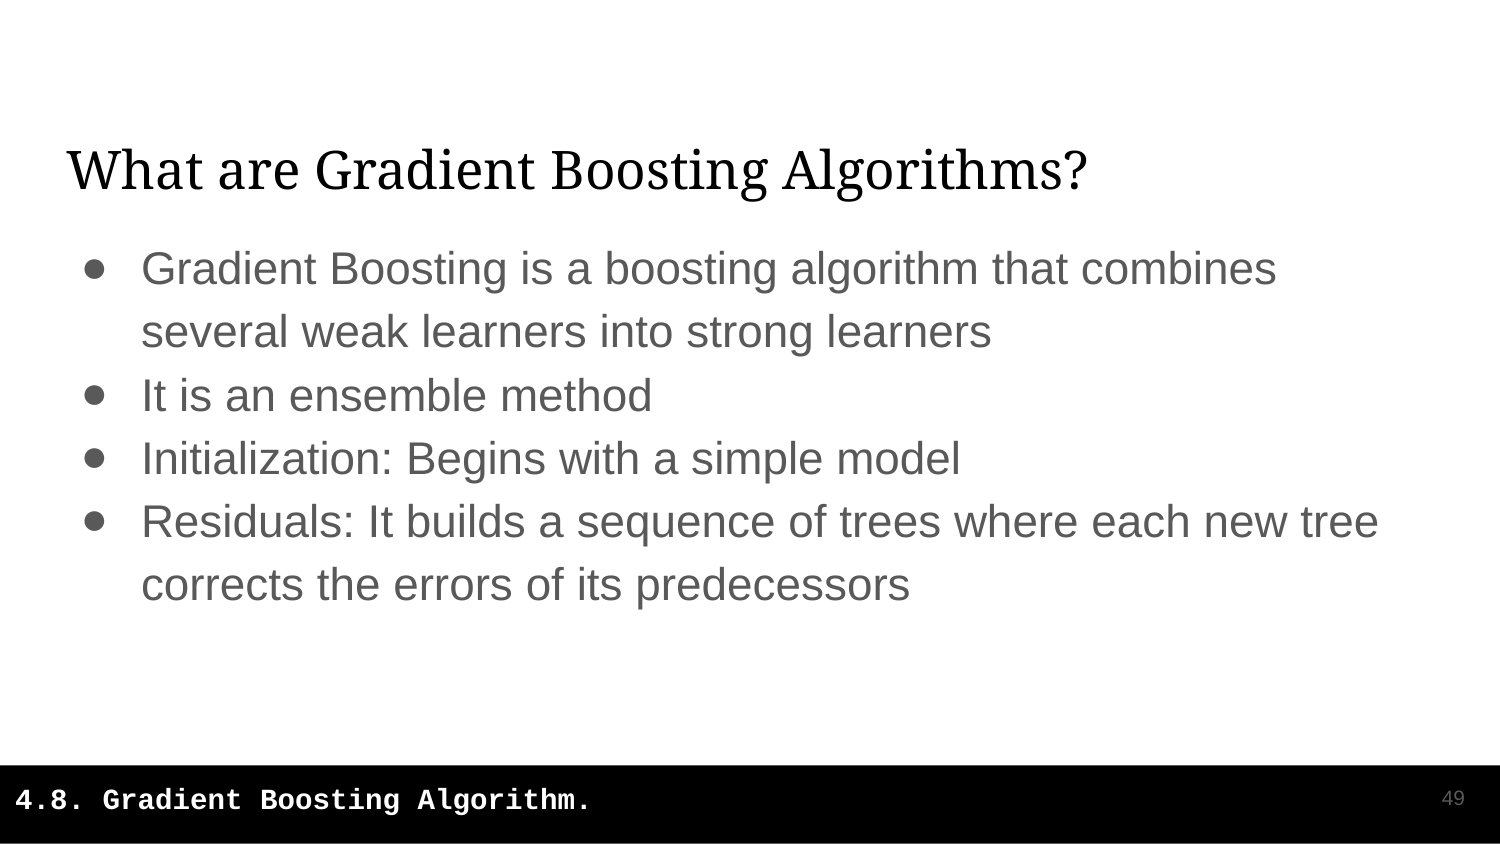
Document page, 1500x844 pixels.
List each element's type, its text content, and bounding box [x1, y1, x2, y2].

list Gradient Boosting is a boosting algorithm that combines several weak learners into strong learners It is an ensemble method Initialization: Begins with a simple model Residuals: It builds a sequence of trees where each new tree corrects the errors of its predecessors [51, 216, 1449, 765]
title What are Gradient Boosting Algorithms? [51, 121, 1449, 216]
text_box 4.8. Gradient Boosting Algorithm. [0, 765, 1500, 844]
slide_number ‹#› [1389, 764, 1480, 830]
